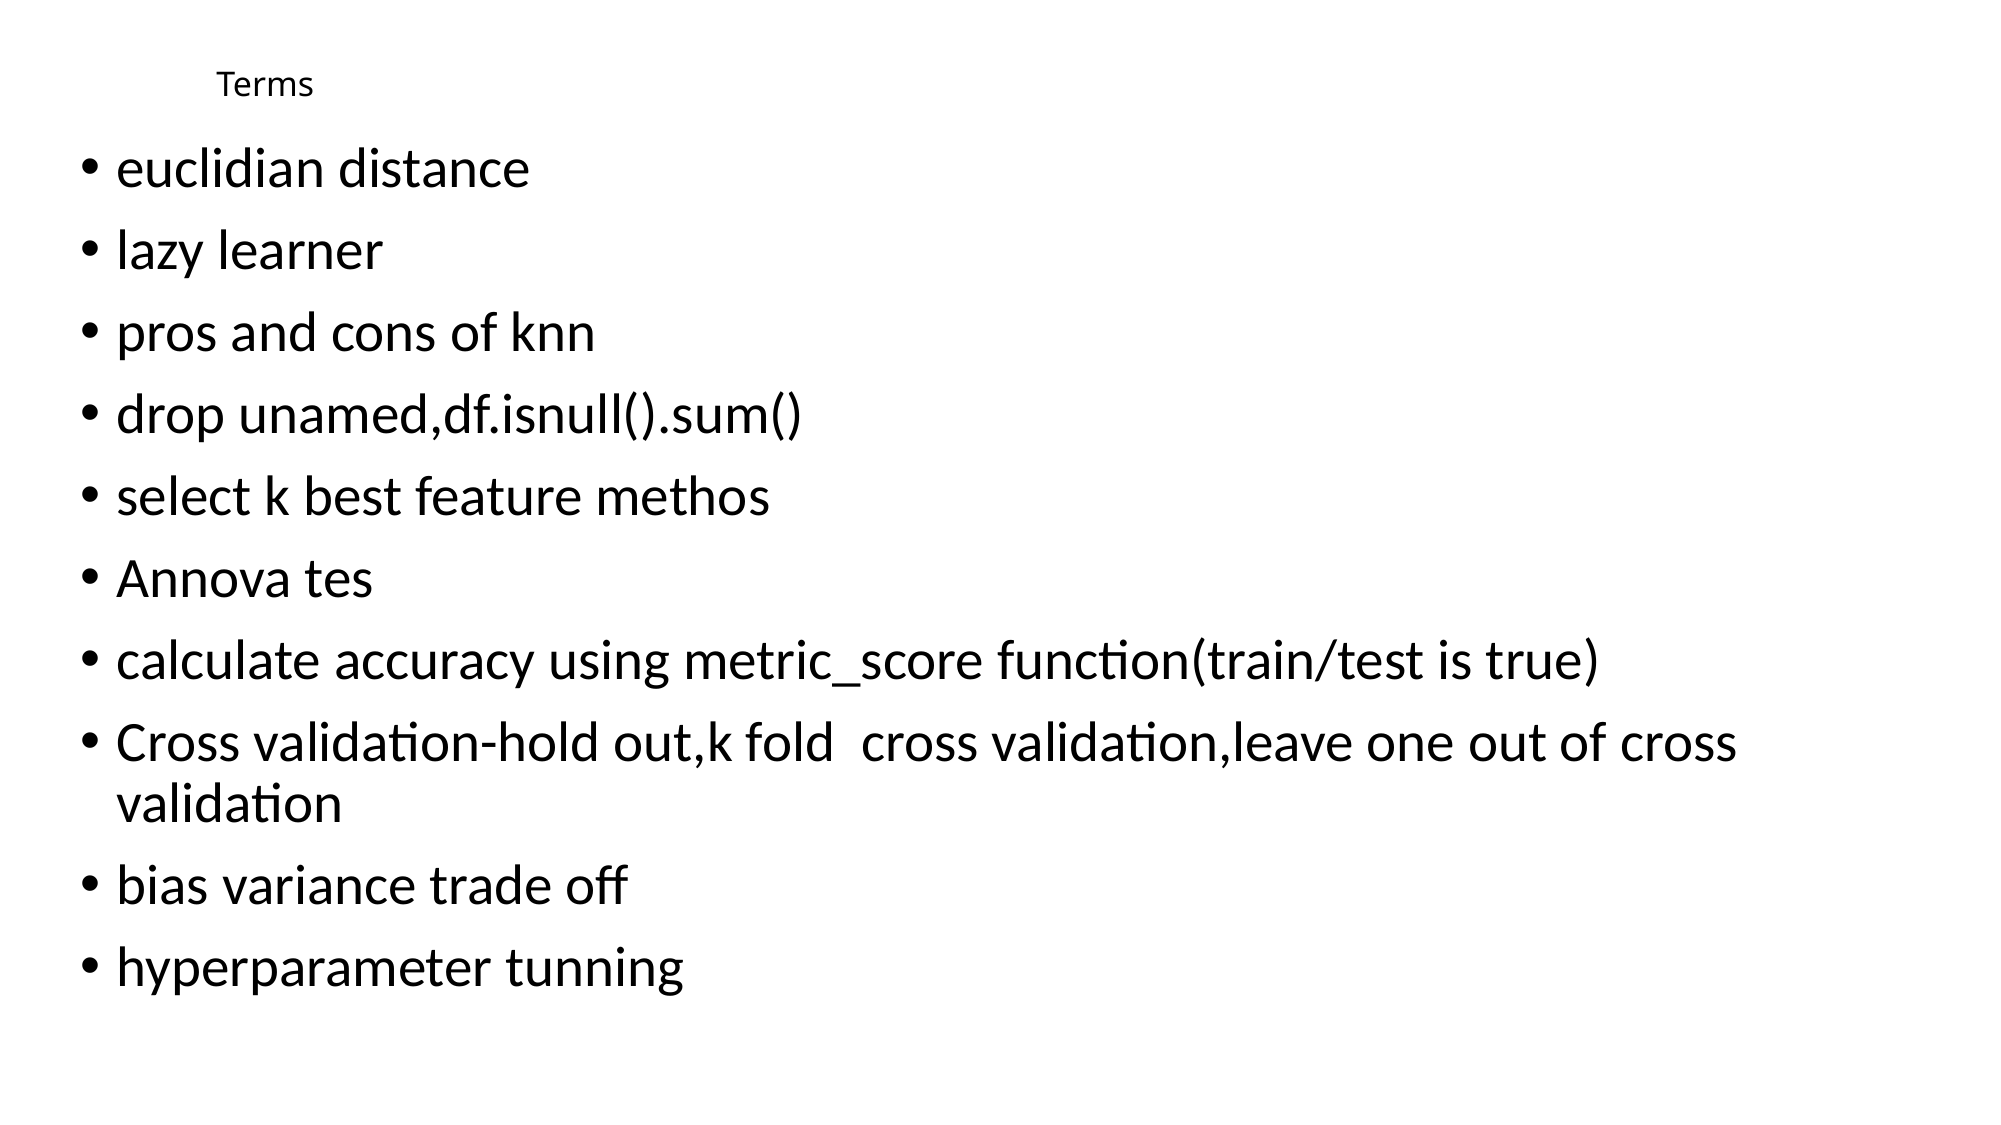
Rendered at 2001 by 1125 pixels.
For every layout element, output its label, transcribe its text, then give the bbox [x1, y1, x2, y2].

list euclidian distance lazy learner pros and cons of knn drop unamed,df.isnull().sum() select k best feature methos Annova tes calculate accuracy using metric_score function(train/test is true) Cross validation-hold out,k fold cross validation,leave one out of cross validation bias variance trade off hyperparameter tunning [64, 130, 1863, 1014]
title Terms [201, 59, 1863, 113]
